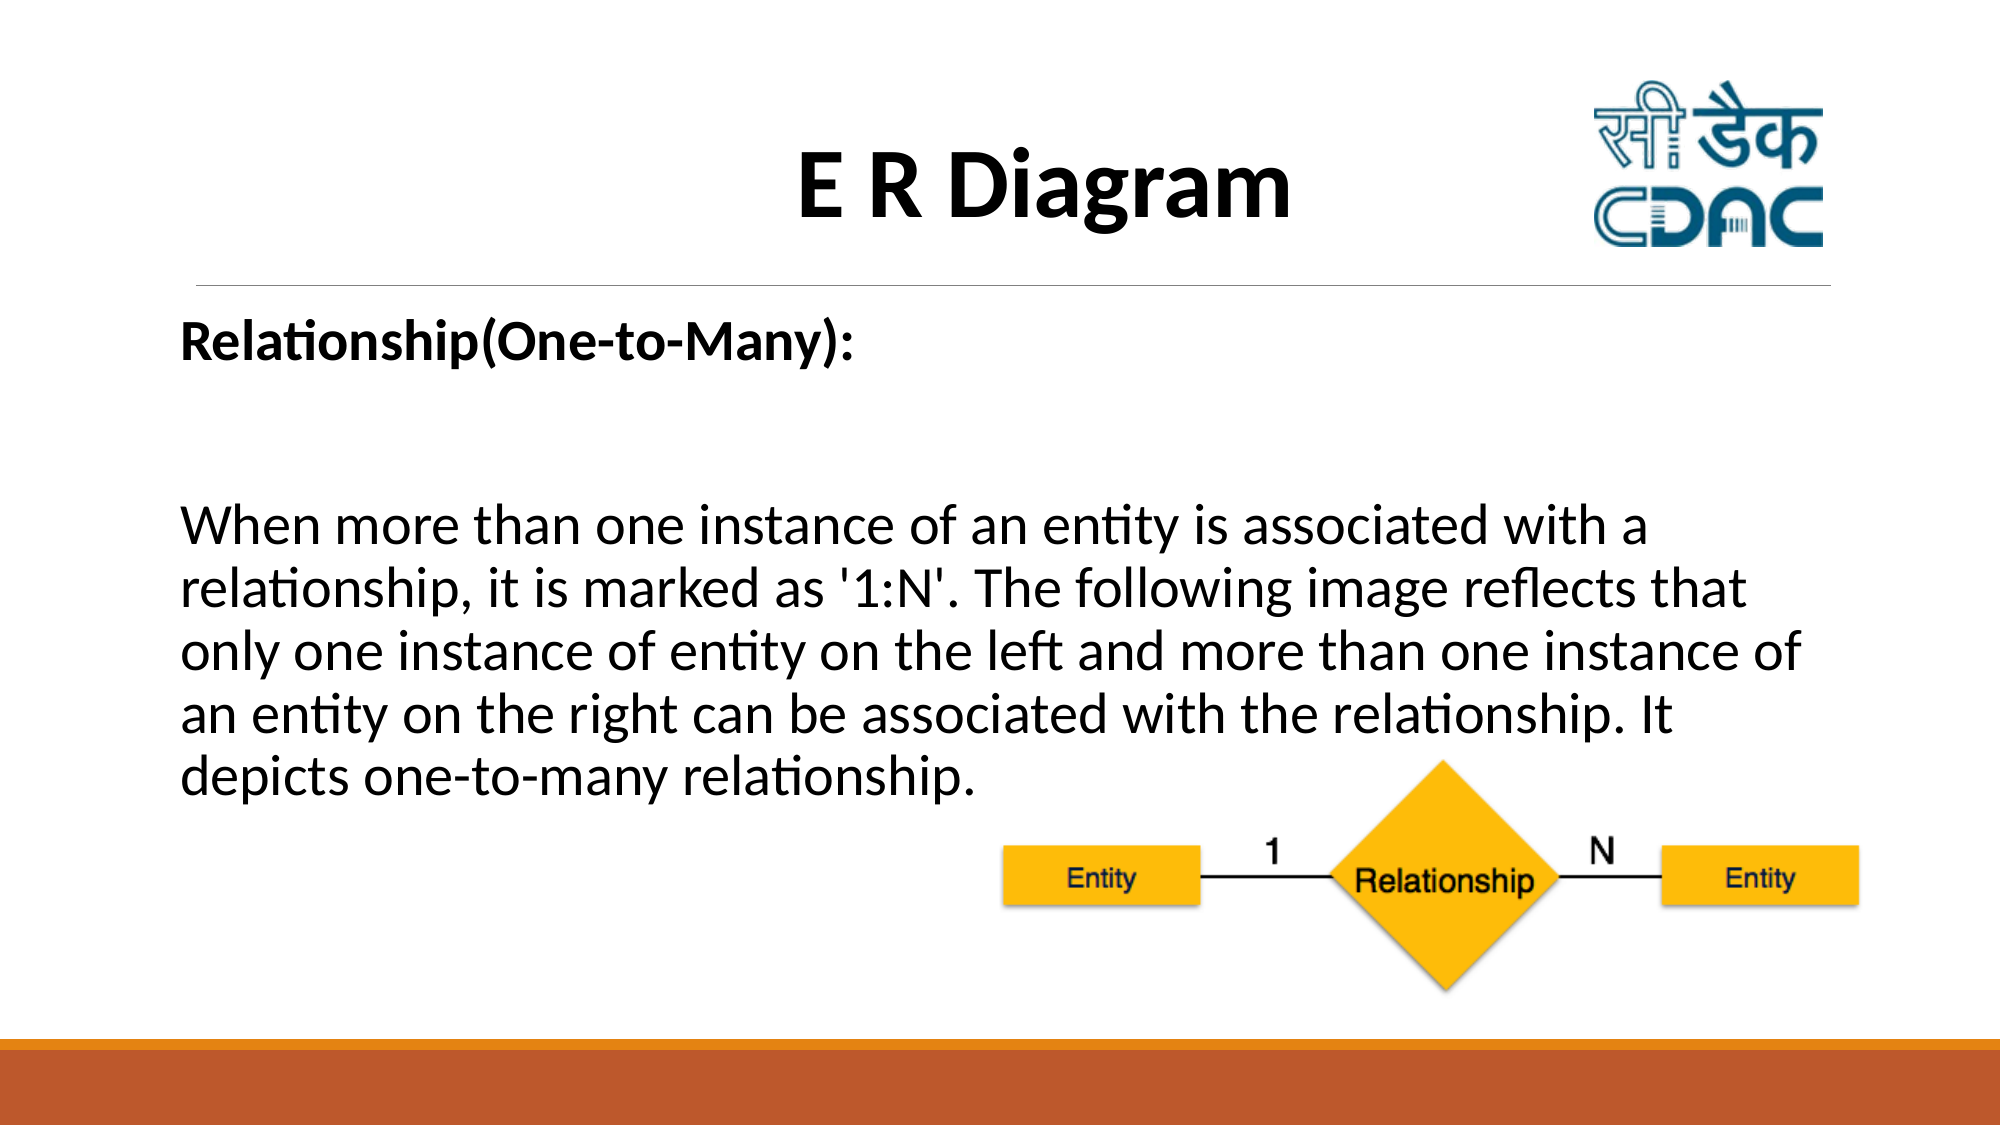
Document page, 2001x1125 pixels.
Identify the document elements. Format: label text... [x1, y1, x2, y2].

list Relationship(One-to-Many): When more than one instance of an entity is associated with a relationship, it is marked as '1:N'. The following image reflects that only one instance of entity on the left and more than one instance of an entity on the right can be associated with the relationship. It depicts one-to-many relationship. [180, 302, 1830, 963]
text_box E R Diagram [781, 109, 1324, 245]
picture [1593, 80, 1823, 247]
picture [999, 757, 1865, 1000]
